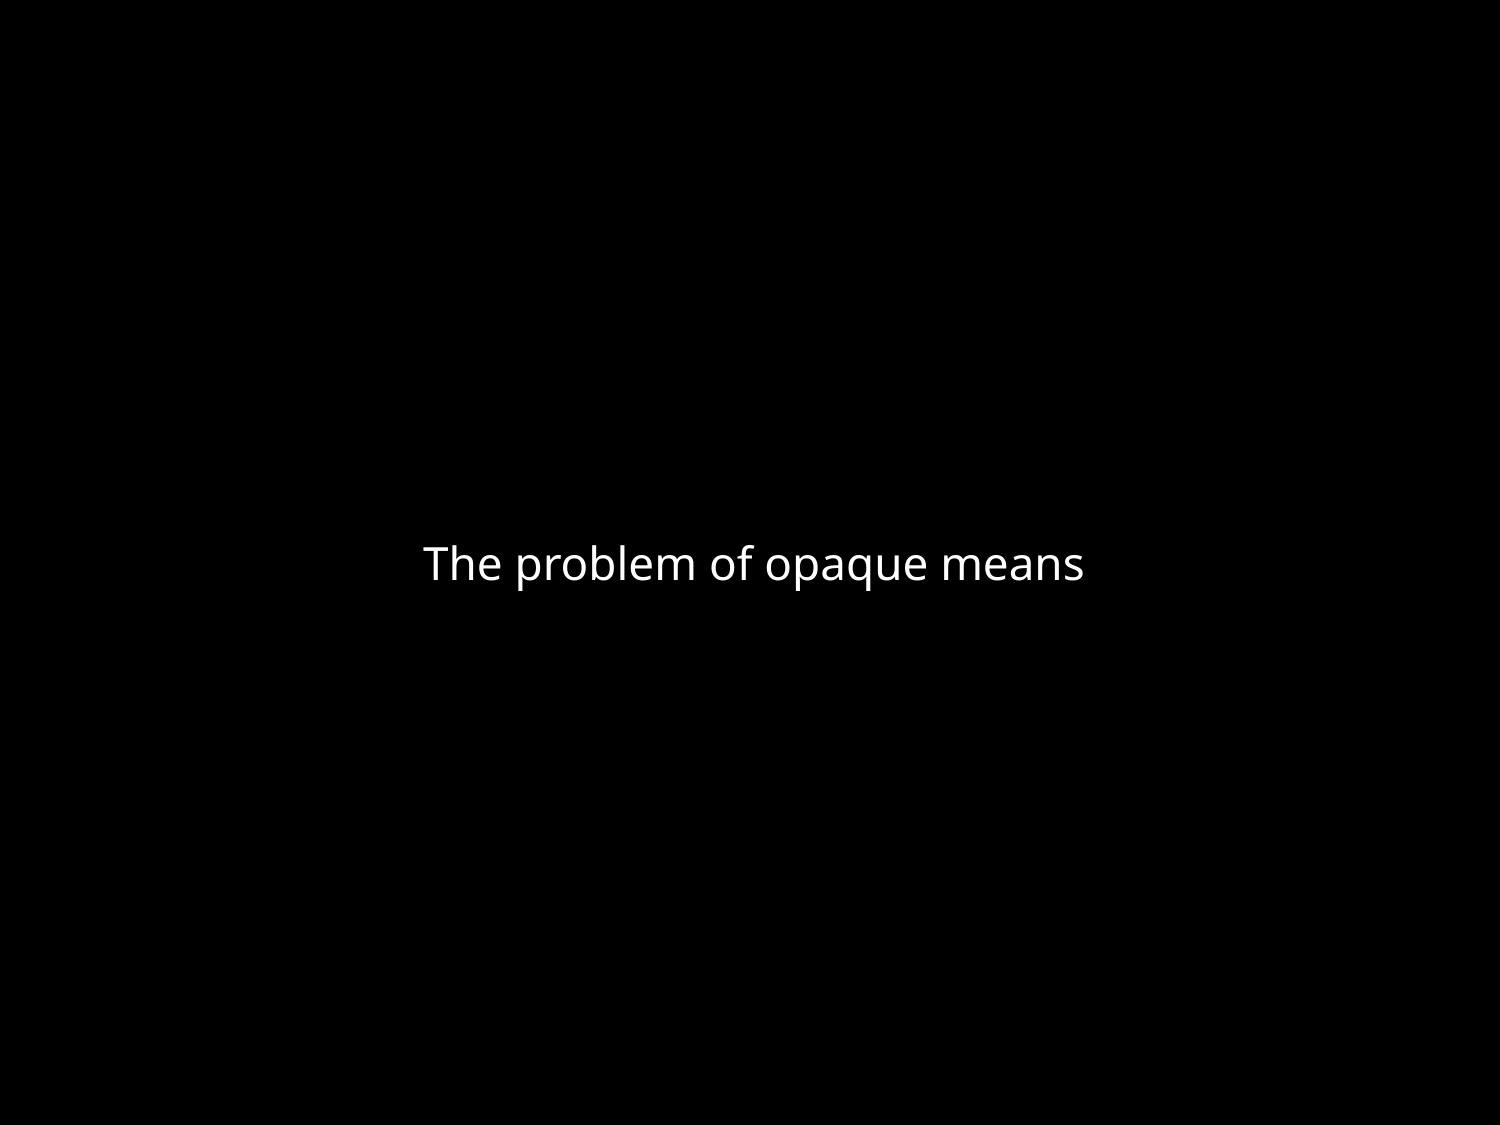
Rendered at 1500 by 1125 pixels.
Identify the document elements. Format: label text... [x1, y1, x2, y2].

text_box The problem of opaque means [408, 527, 1100, 598]
